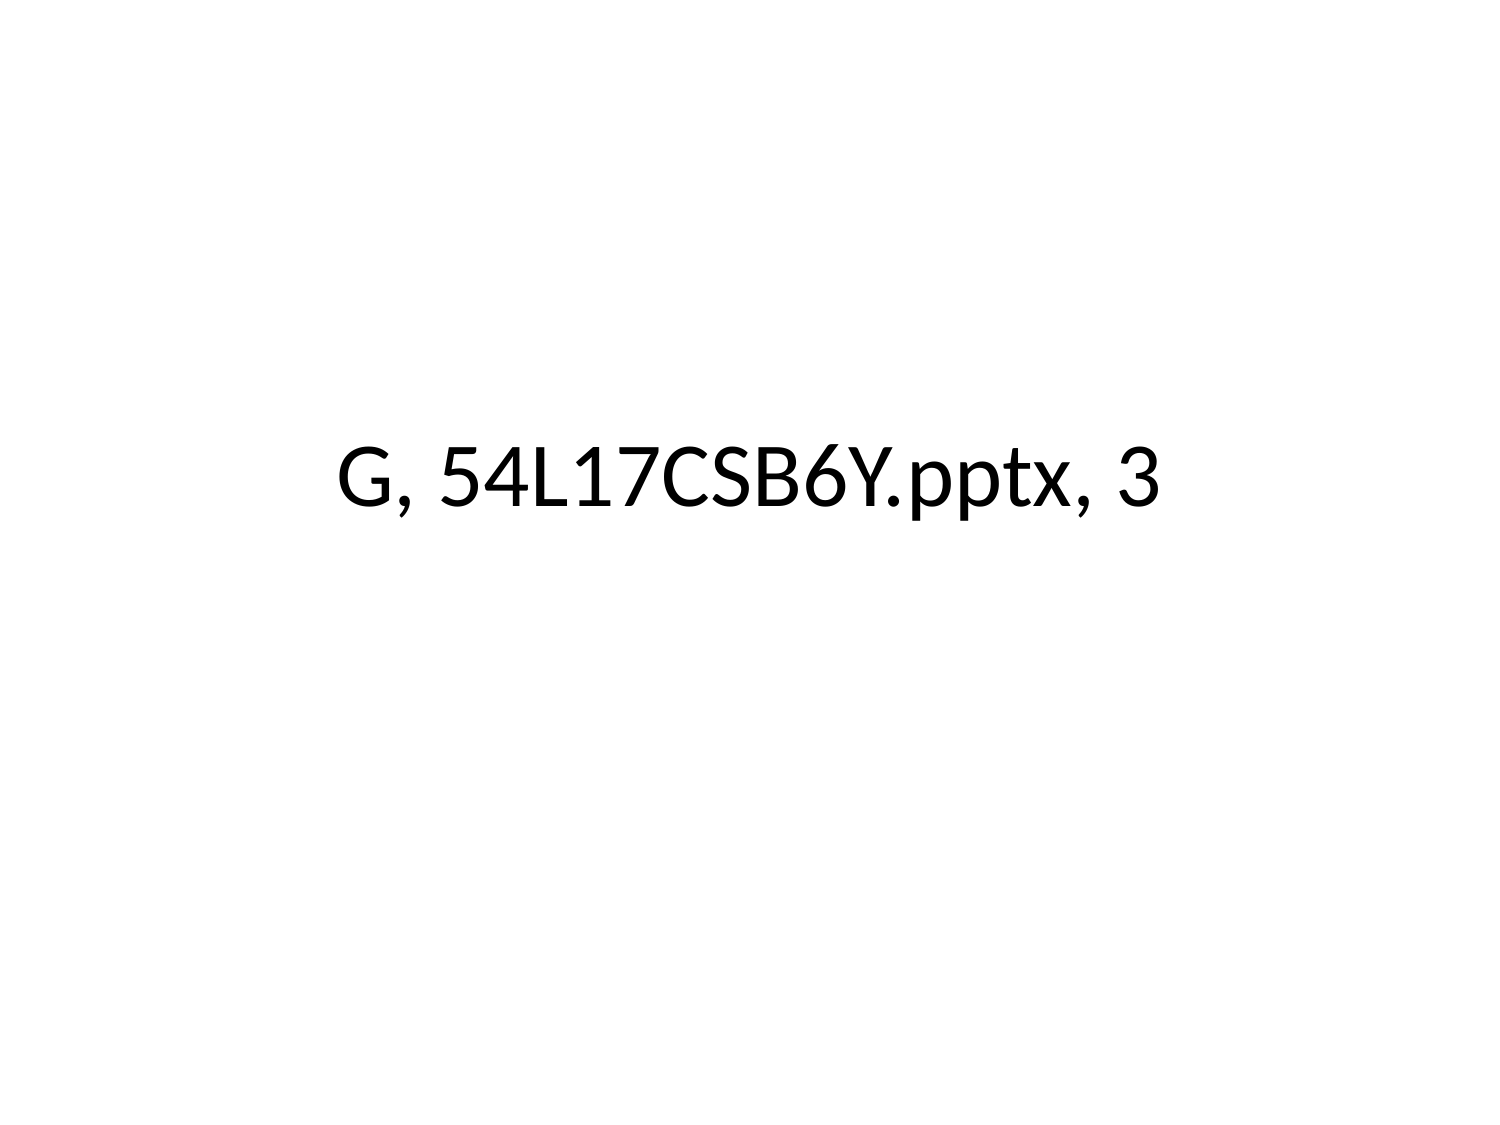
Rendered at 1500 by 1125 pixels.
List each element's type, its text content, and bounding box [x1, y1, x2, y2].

title G, 54L17CSB6Y.pptx, 3 [112, 349, 1388, 591]
